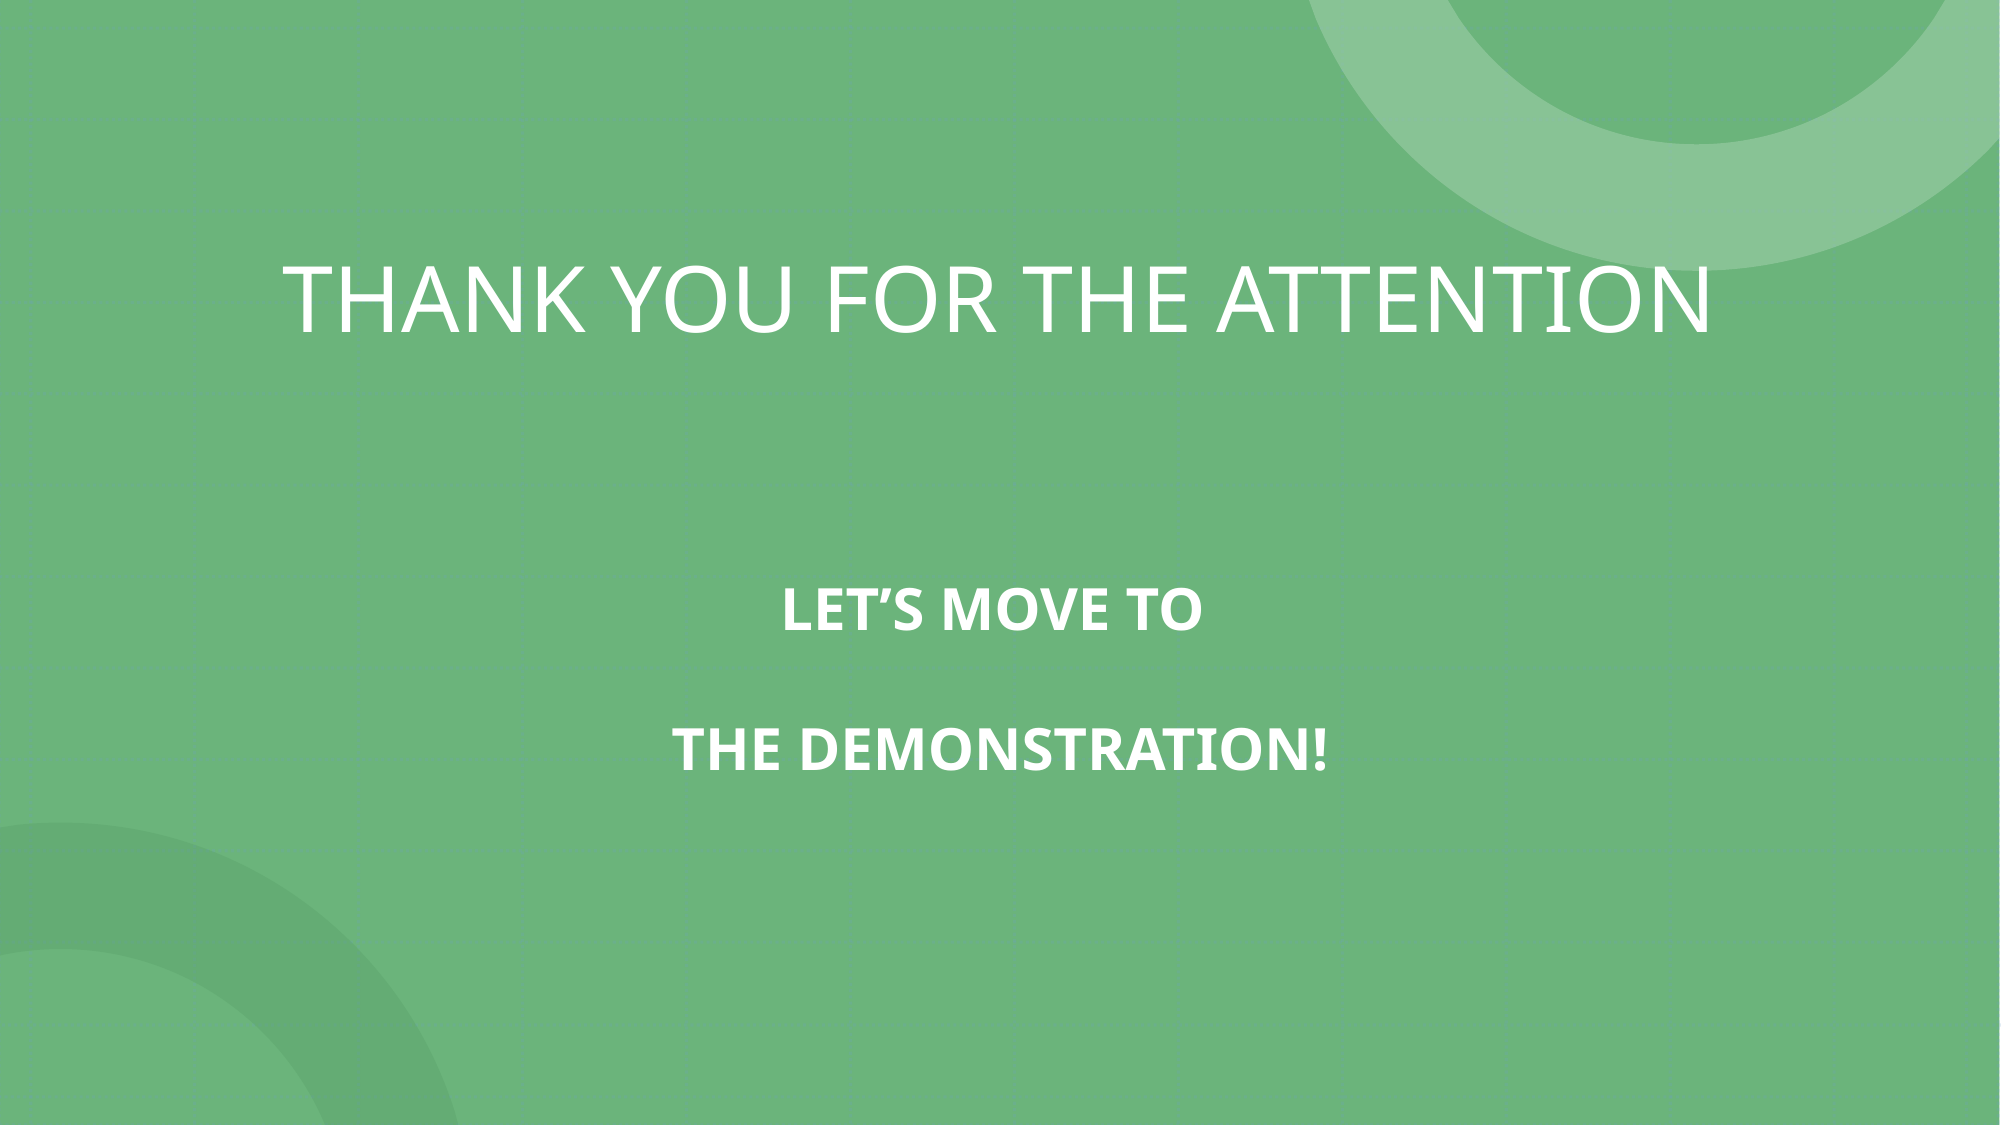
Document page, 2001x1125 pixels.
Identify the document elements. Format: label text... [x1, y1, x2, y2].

list LET’S MOVE TO THE DEMONSTRATION! [120, 494, 1880, 1125]
title THANK YOU FOR THE ATTENTION [120, 194, 1880, 412]
